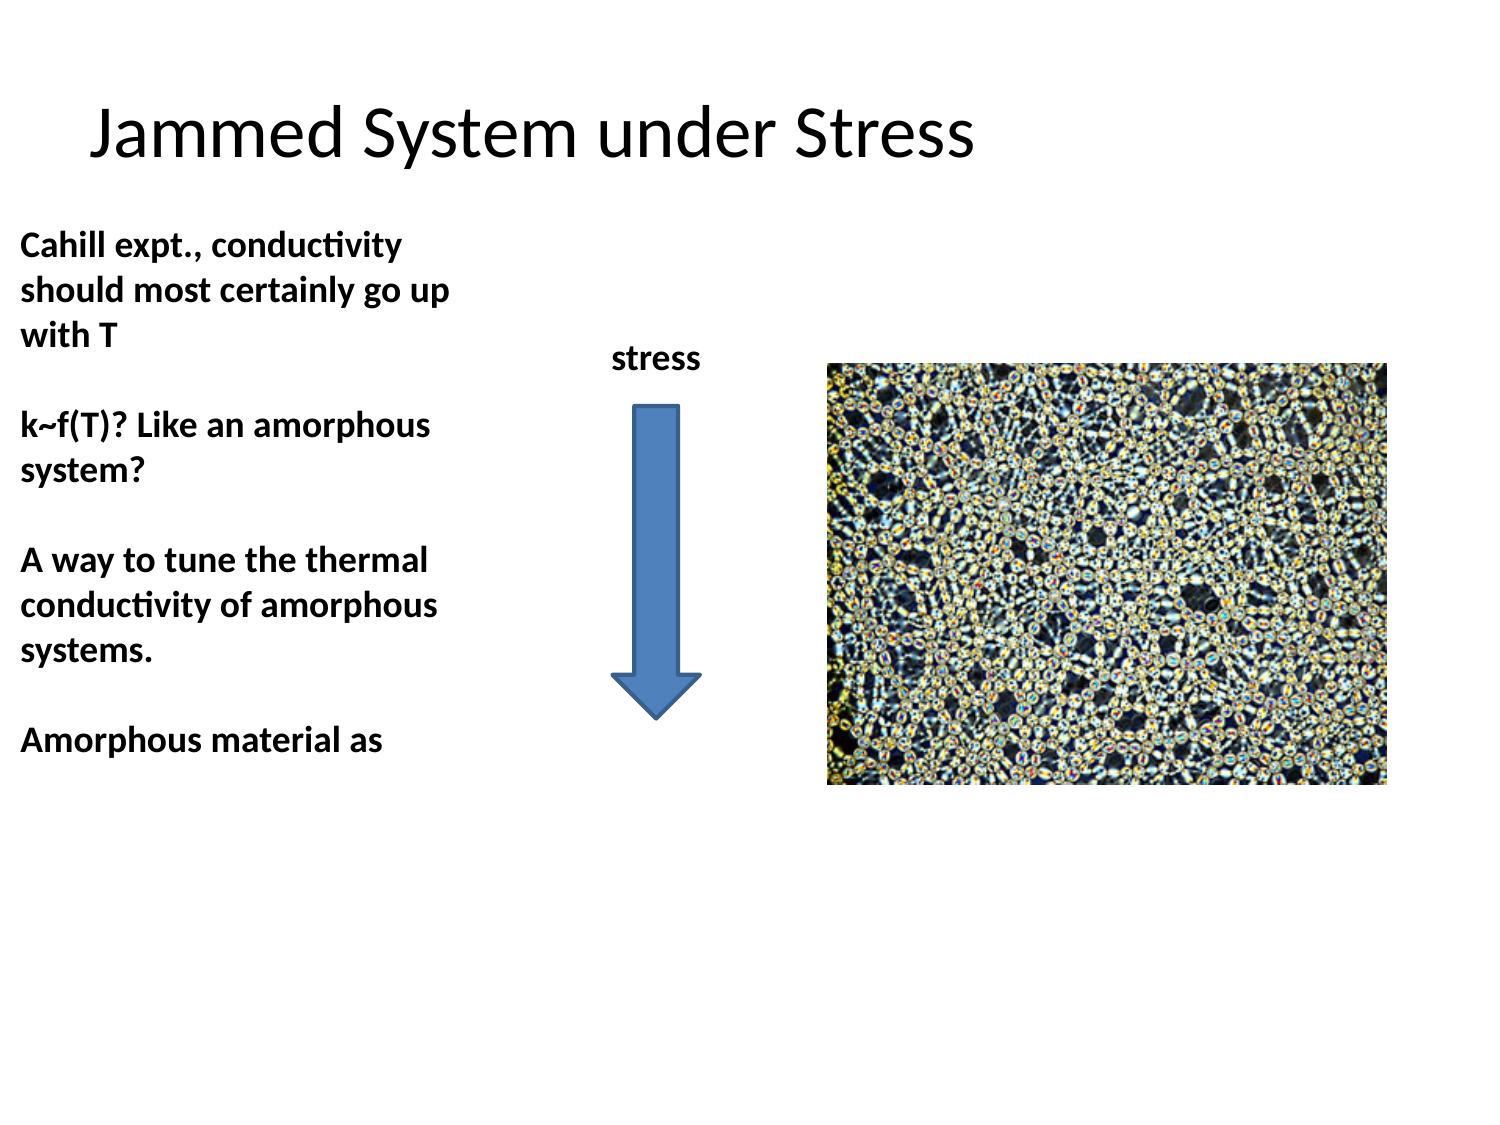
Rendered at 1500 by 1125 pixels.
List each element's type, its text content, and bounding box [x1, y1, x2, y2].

text_box Jammed System under Stress [74, 75, 1326, 180]
picture [827, 363, 1388, 785]
text_box Cahill expt., conductivity should most certainly go up with T k~f(T)? Like an amorphous system? A way to tune the thermal conductivity of amorphous systems. Amorphous material as [5, 212, 518, 768]
text_box [610, 403, 702, 721]
text_box stress [596, 325, 716, 386]
